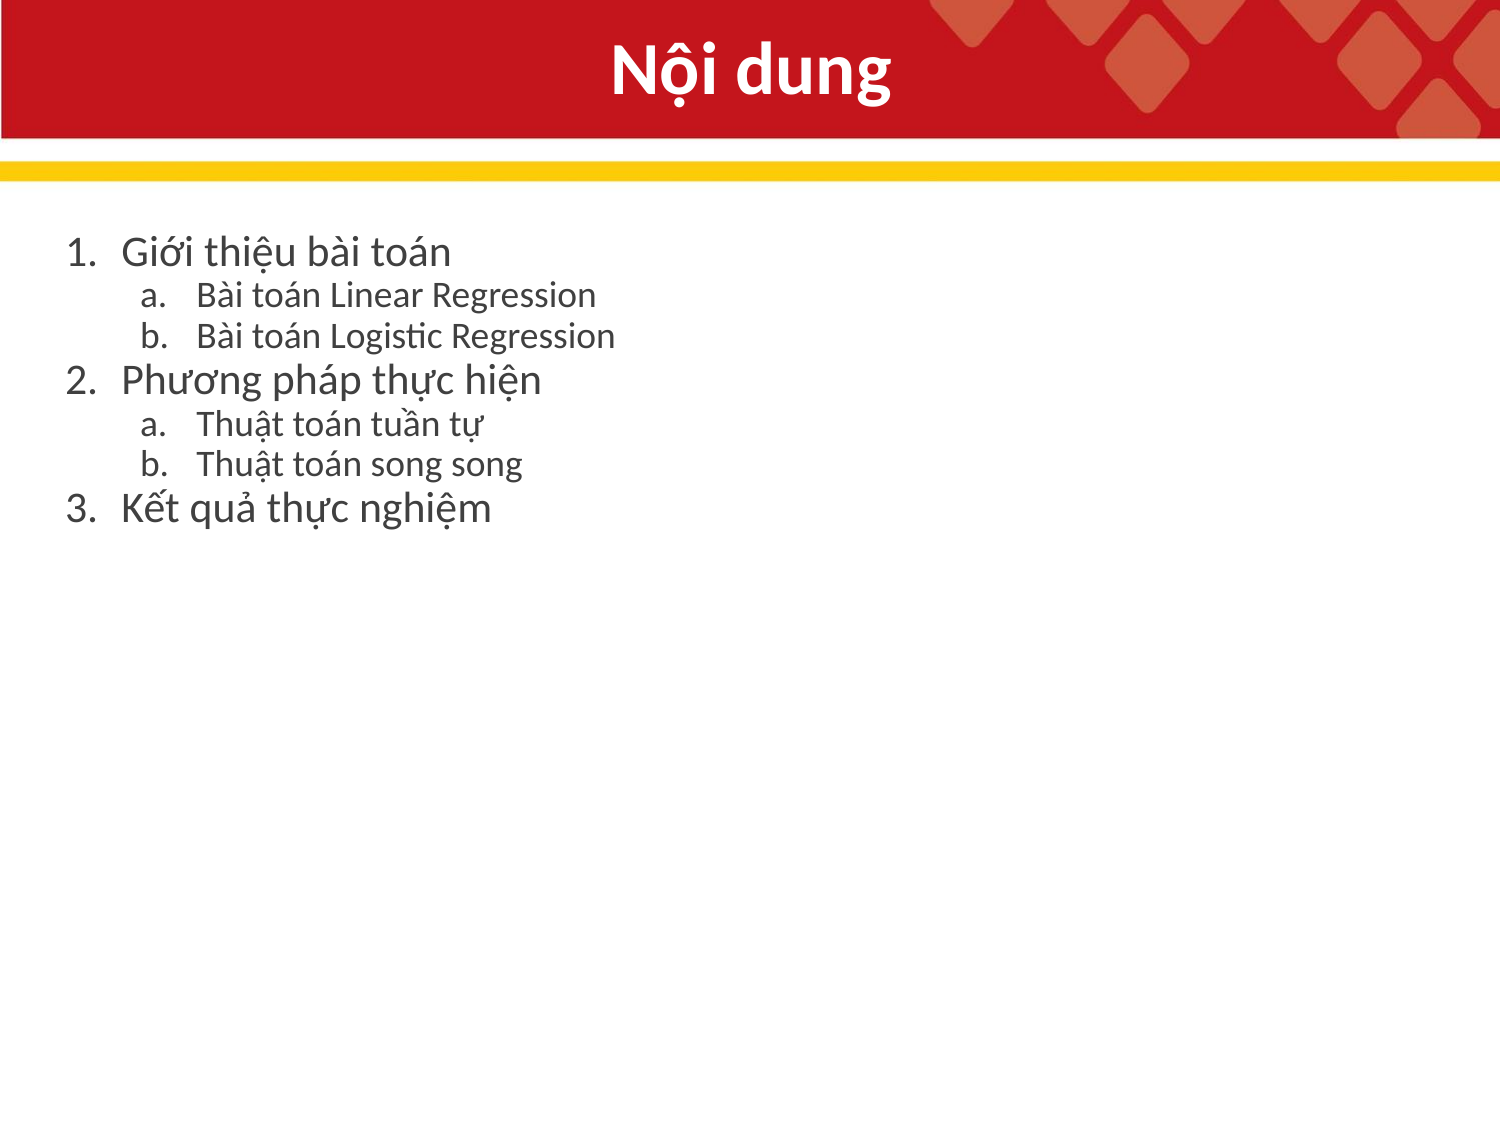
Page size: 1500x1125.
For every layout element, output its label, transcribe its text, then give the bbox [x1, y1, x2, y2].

picture [0, 0, 1500, 1125]
title Nội dung [31, 0, 1471, 141]
list Giới thiệu bài toán Bài toán Linear Regression Bài toán Logistic Regression Phương pháp thực hiện Thuật toán tuần tự Thuật toán song song Kết quả thực nghiệm [31, 220, 1471, 1025]
